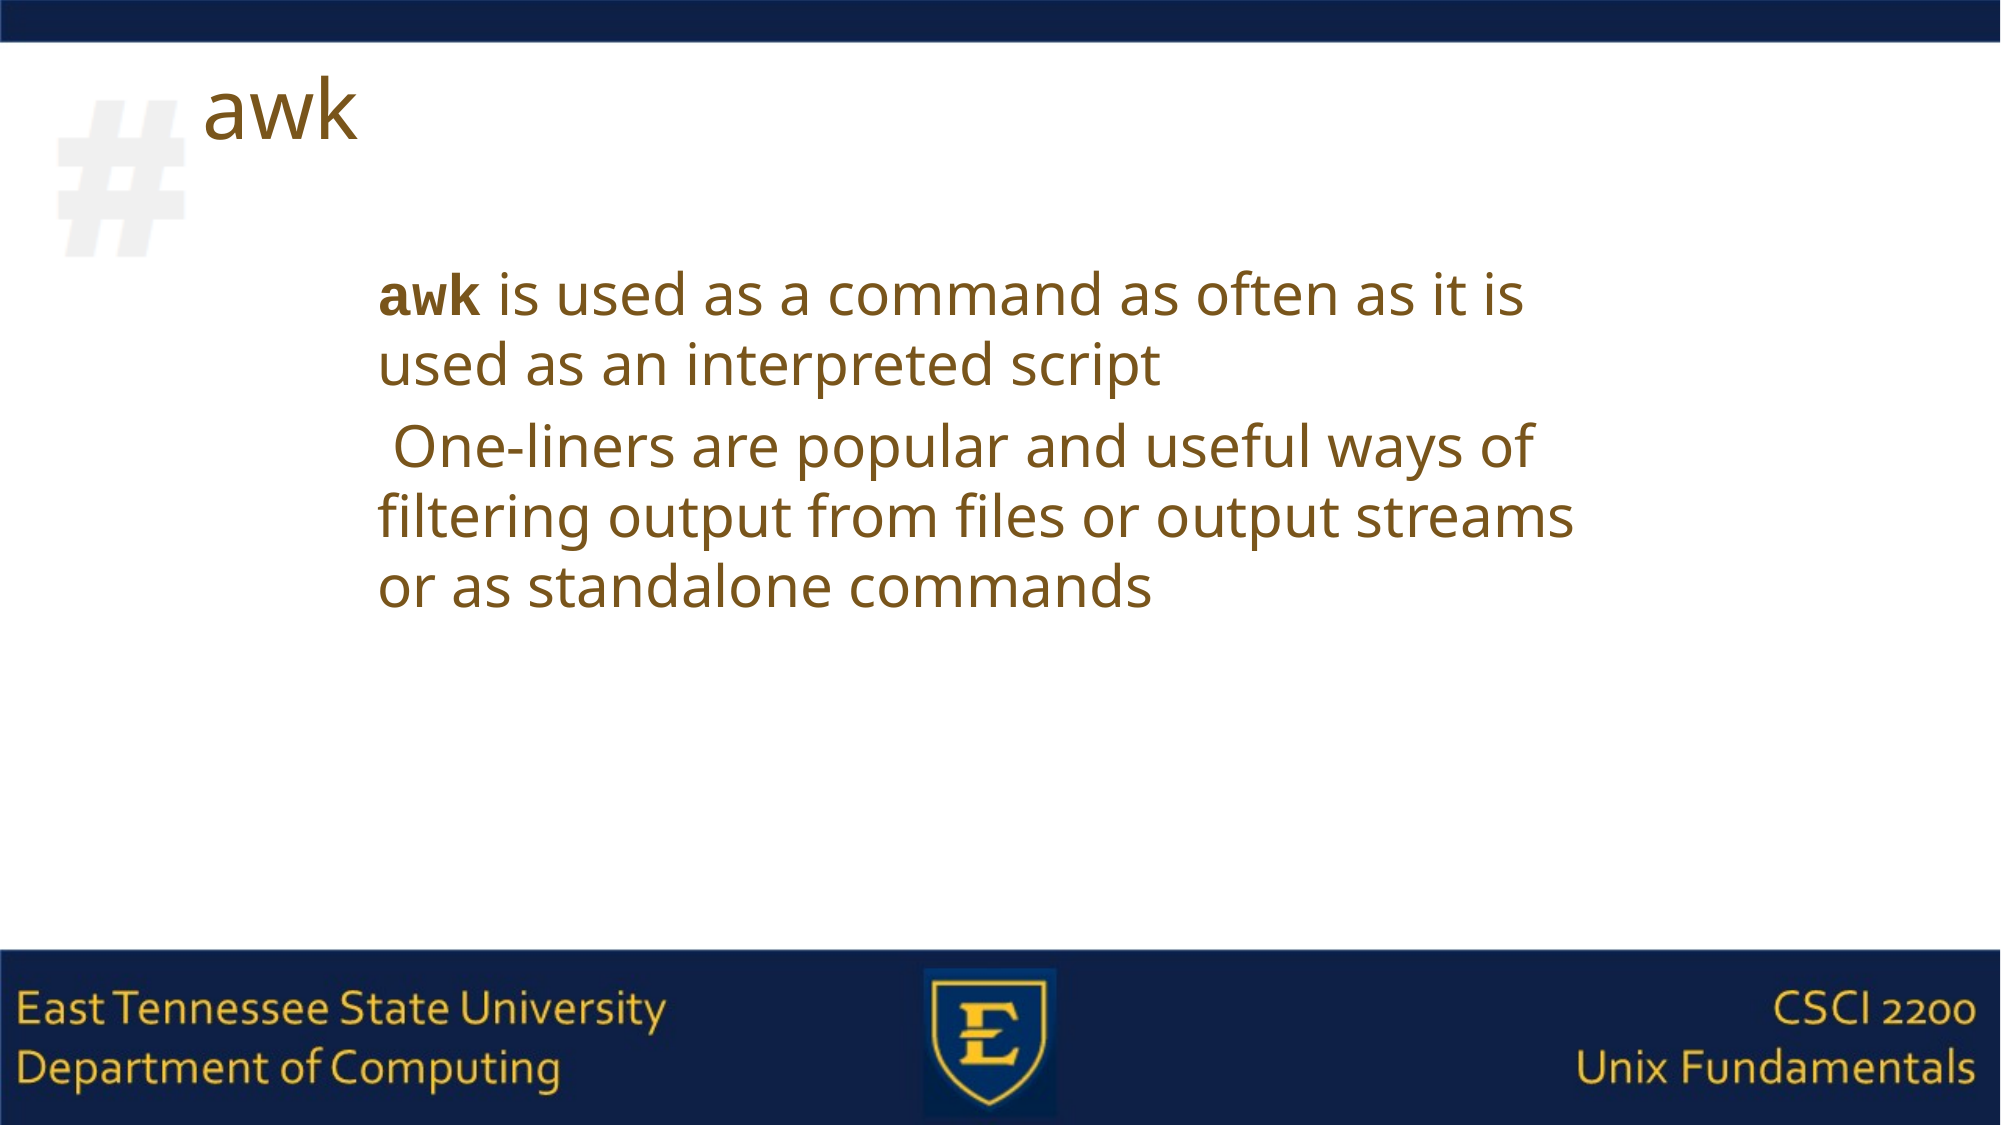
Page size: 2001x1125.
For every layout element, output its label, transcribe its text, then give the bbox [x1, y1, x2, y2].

title awk [187, 41, 1538, 172]
list awk is used as a command as often as it is used as an interpreted script One-liners are popular and useful ways of filtering output from files or output streams or as standalone commands [362, 249, 1638, 913]
picture [0, 0, 2001, 1125]
